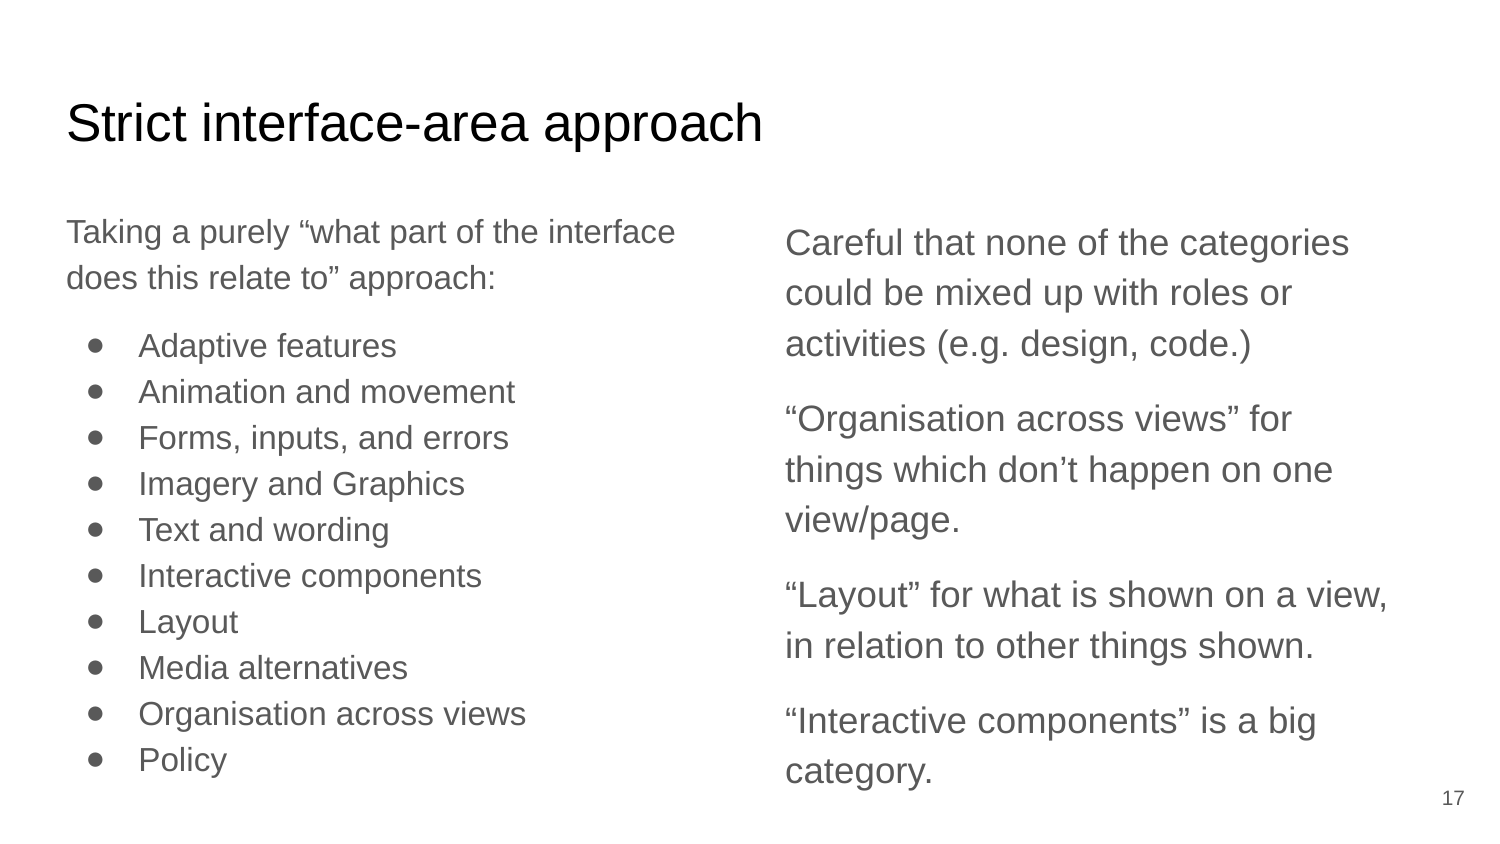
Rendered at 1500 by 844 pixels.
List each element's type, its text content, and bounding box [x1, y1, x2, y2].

list Careful that none of the categories could be mixed up with roles or activities (e.g. design, code.) “Organisation across views” for things which don’t happen on one view/page. “Layout” for what is shown on a view, in relation to other things shown. “Interactive components” is a big category. [770, 196, 1416, 807]
slide_number ‹#› [1389, 764, 1480, 830]
list Taking a purely “what part of the interface does this relate to” approach: Adaptive features Animation and movement Forms, inputs, and errors Imagery and Graphics Text and wording Interactive components Layout Media alternatives Organisation across views Policy [51, 189, 698, 799]
title Strict interface-area approach [51, 72, 1449, 167]
